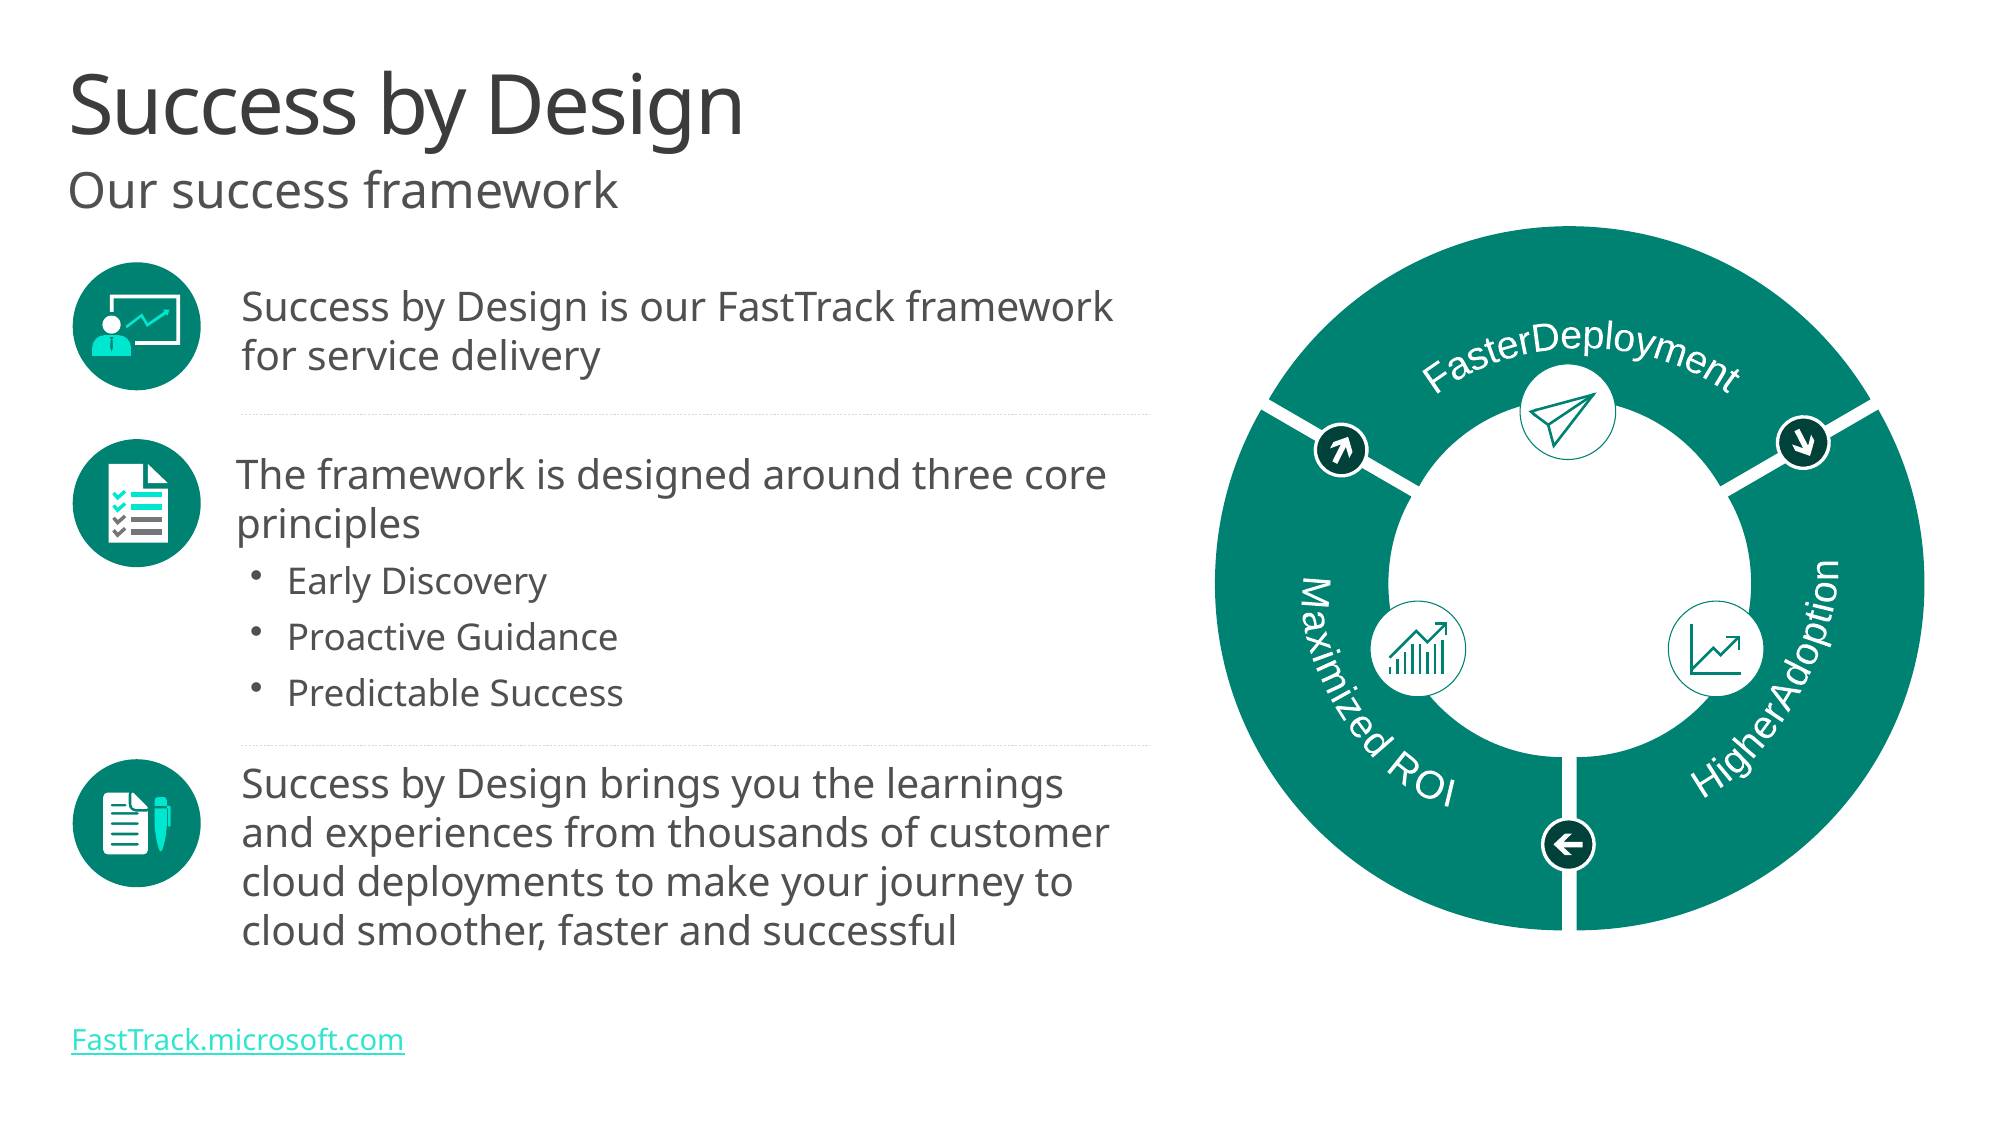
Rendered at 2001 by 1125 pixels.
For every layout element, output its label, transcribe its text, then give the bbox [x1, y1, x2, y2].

text_box FastTrack.microsoft.com [71, 1014, 846, 1069]
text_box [1540, 816, 1597, 873]
text_box [72, 759, 201, 888]
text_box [101, 791, 172, 856]
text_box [91, 294, 181, 357]
text_box Success by Design brings you the learnings and experiences from thousands of customer cloud deployments to make your journey to cloud smoother, faster and successful [241, 769, 1147, 943]
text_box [1519, 363, 1616, 460]
text_box [72, 262, 201, 391]
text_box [103, 459, 170, 547]
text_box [235, 439, 1141, 717]
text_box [1214, 225, 1925, 931]
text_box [1313, 422, 1369, 478]
text_box [72, 439, 201, 568]
text_box Our success framework [52, 150, 1928, 226]
title Success by Design [44, 47, 1957, 196]
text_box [1775, 414, 1832, 471]
text_box Success by Design is our FastTrack framework for service delivery [241, 270, 1147, 389]
